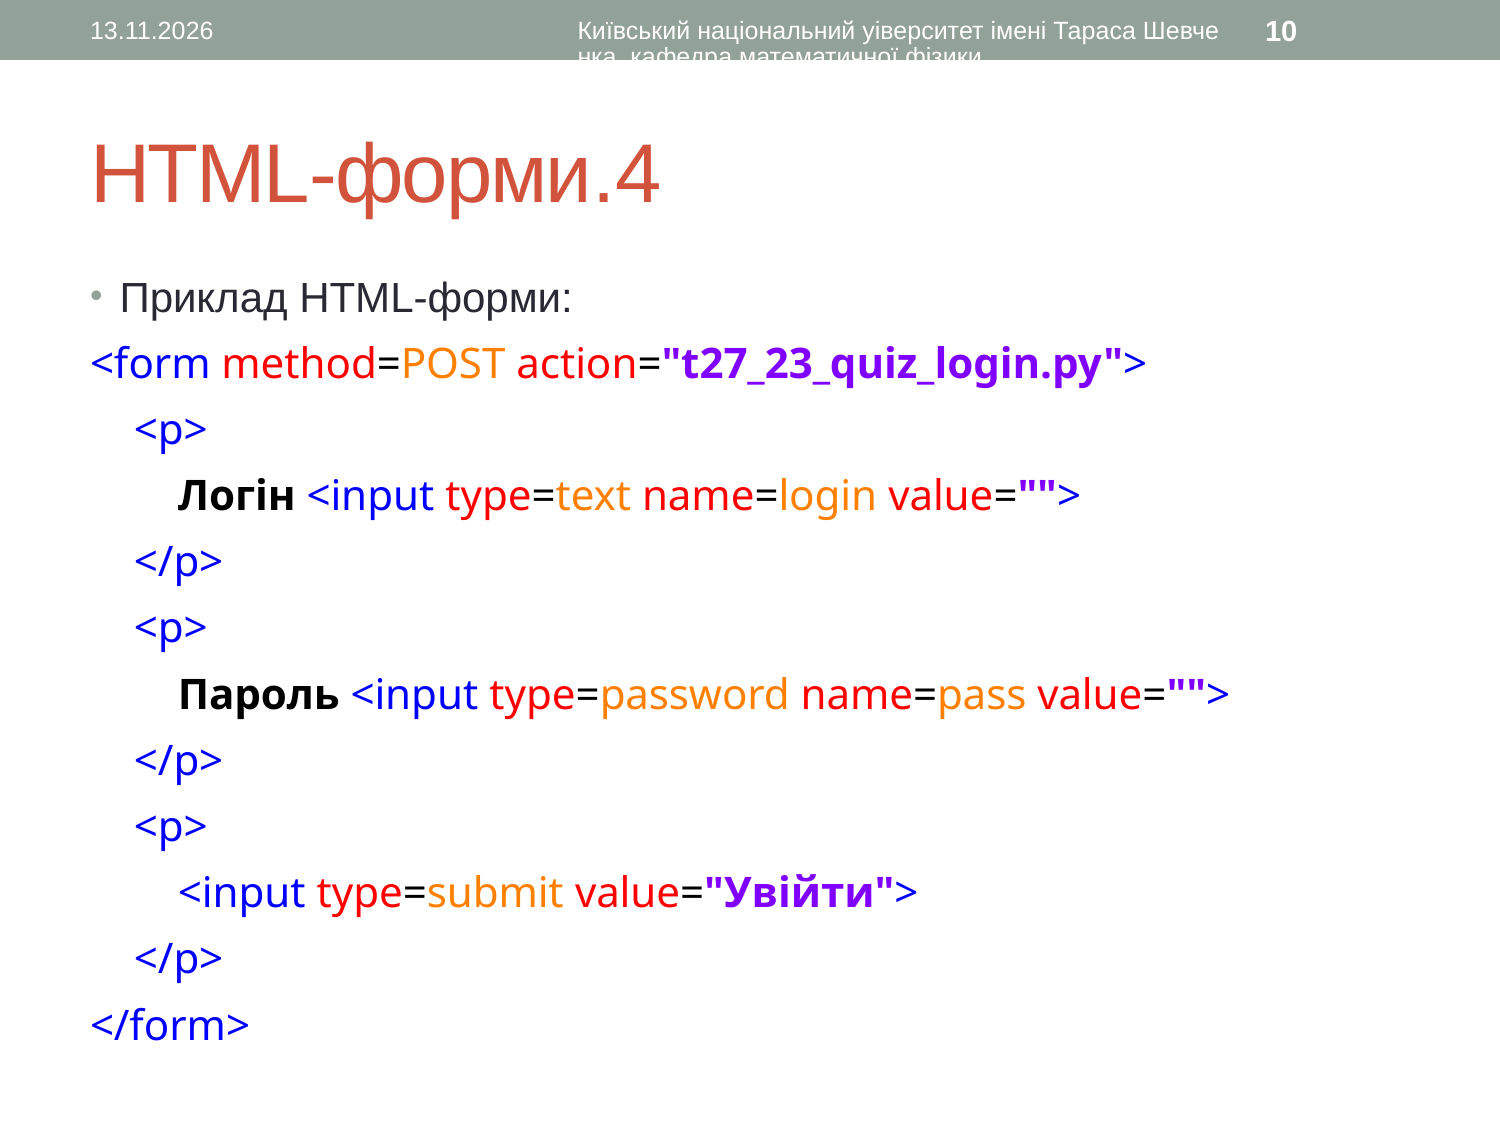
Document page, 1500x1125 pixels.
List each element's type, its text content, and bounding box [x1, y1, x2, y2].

list Приклад HTML-форми: <form method=POST action="t27_23_quiz_login.py"> <p> Логін <input type=text name=login value=""> </p> <p> Пароль <input type=password name=pass value=""> </p> <p> <input type=submit value="Увійти"> </p> </form> [75, 262, 1425, 1063]
footer Київський національний уіверситет імені Тараса Шевченка, кафедра математичної фізики [562, 3, 1238, 57]
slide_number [75, 3, 550, 57]
slide_number 10 [1250, 3, 1425, 57]
title HTML-форми.4 [75, 87, 1425, 250]
